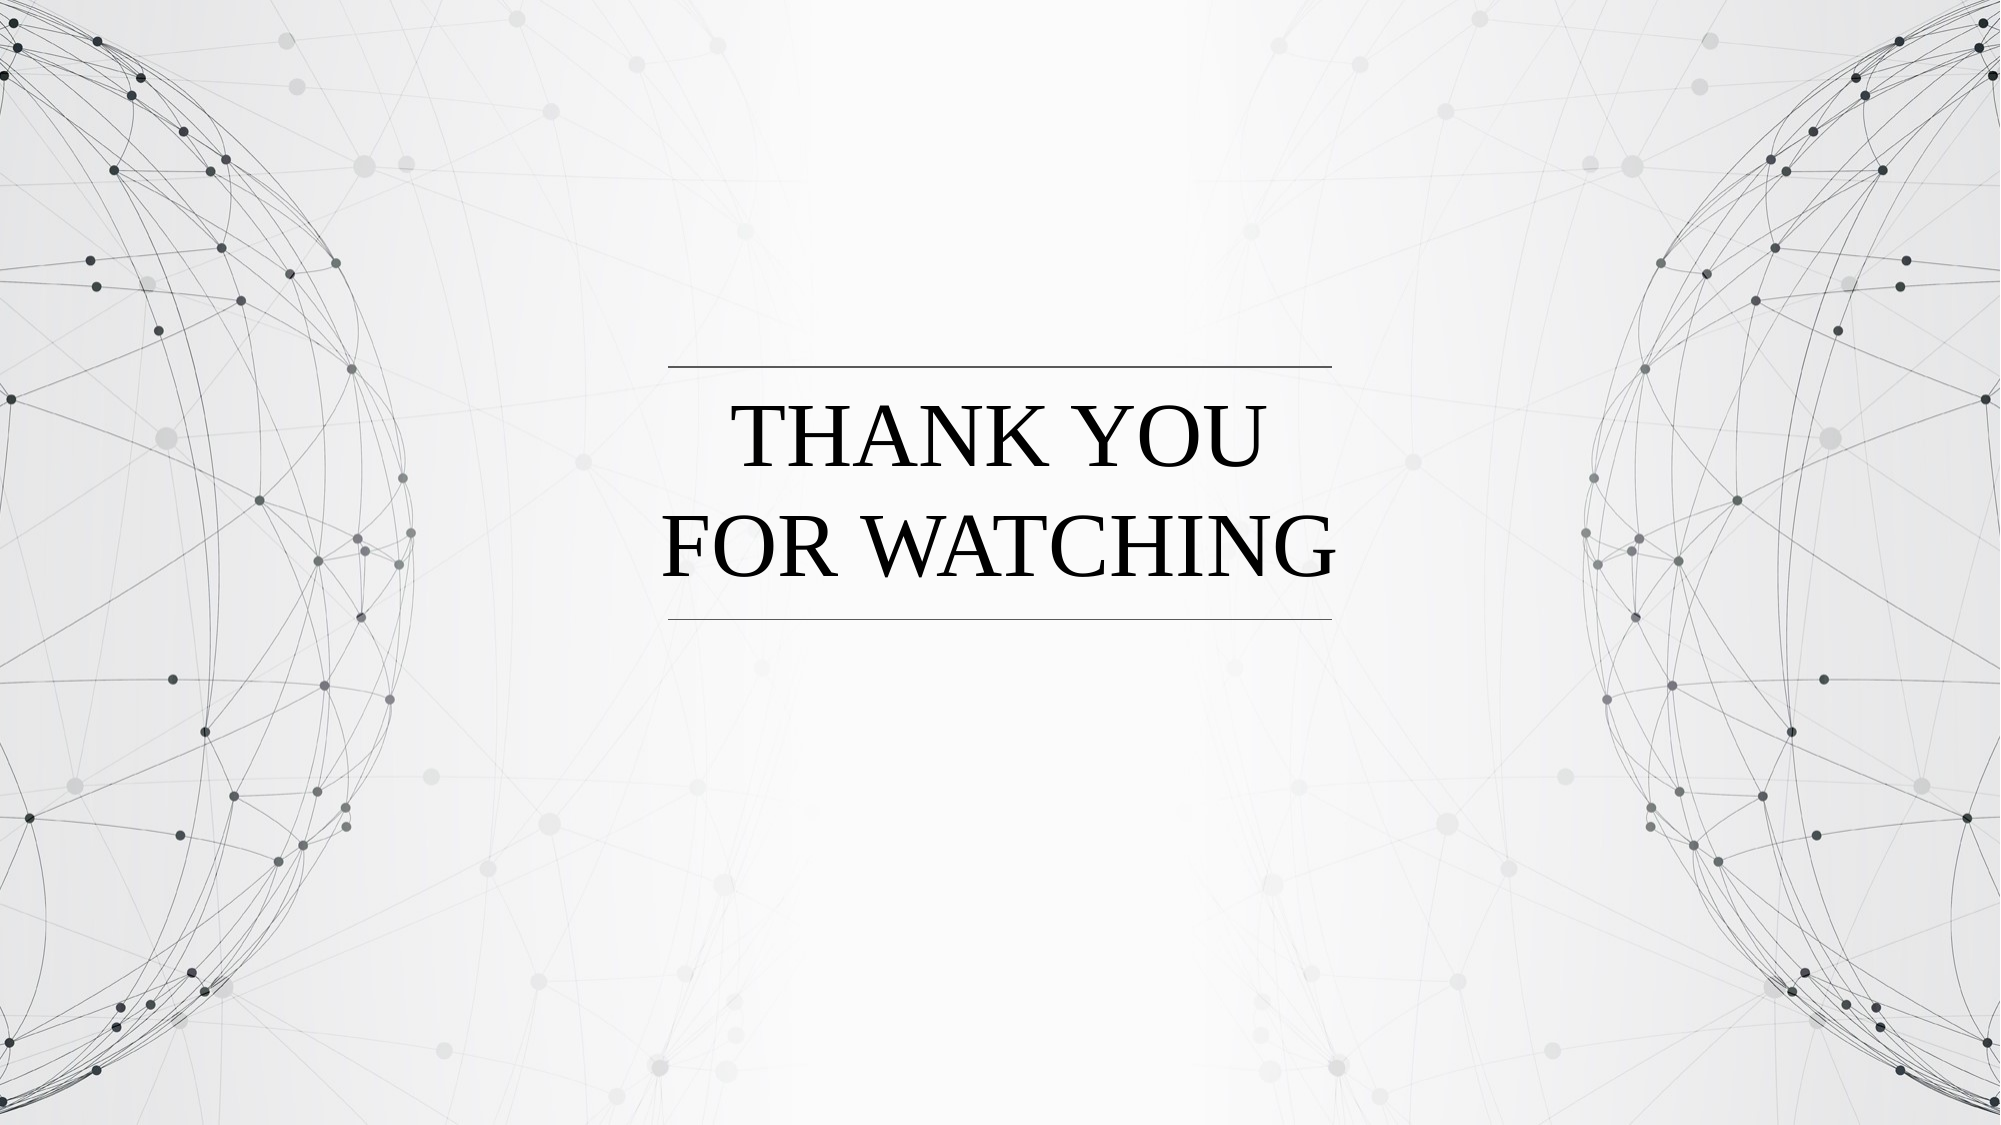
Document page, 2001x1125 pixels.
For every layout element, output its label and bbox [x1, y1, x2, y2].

text_box [585, 367, 1415, 716]
picture [0, 0, 2000, 1125]
